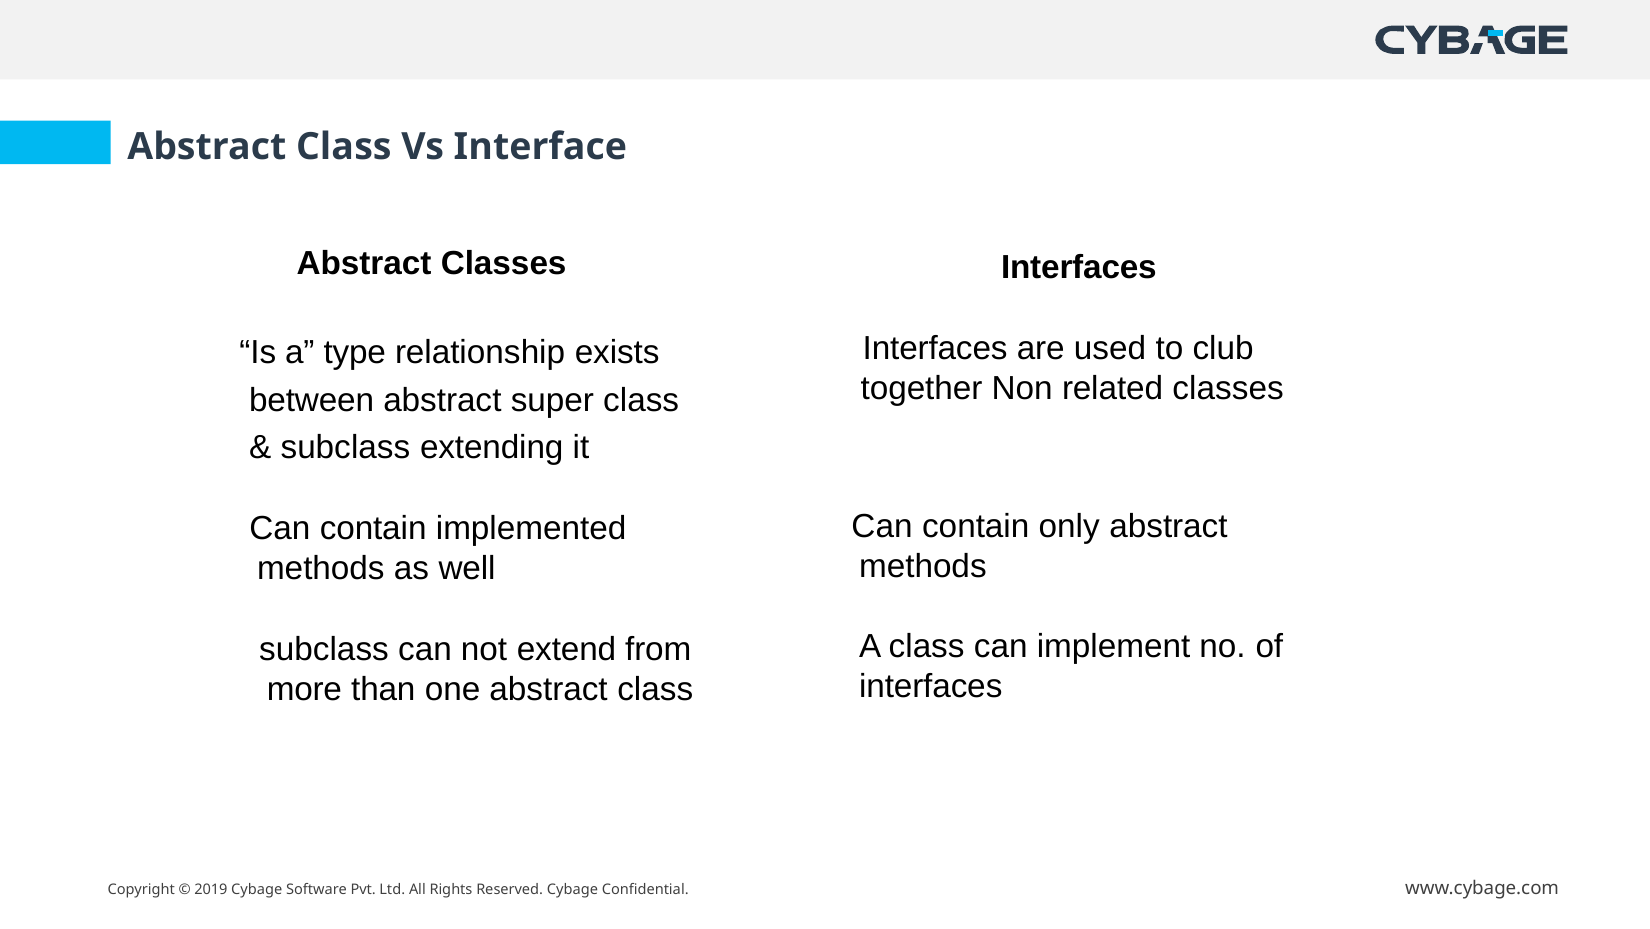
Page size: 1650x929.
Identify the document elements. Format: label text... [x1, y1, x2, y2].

text_box Abstract Class Vs Interface [110, 114, 775, 190]
text_box [0, 118, 110, 166]
text_box Can contain only abstract methods A class can implement no. of interfaces [849, 501, 1314, 705]
text_box Abstract Classes “Is a” type relationship exists between abstract super class & subclass extending it Can contain implemented methods as well subclass can not extend from more than one abstract class [237, 239, 726, 707]
text_box Interfaces Interfaces are used to club together Non related classes [858, 243, 1315, 406]
